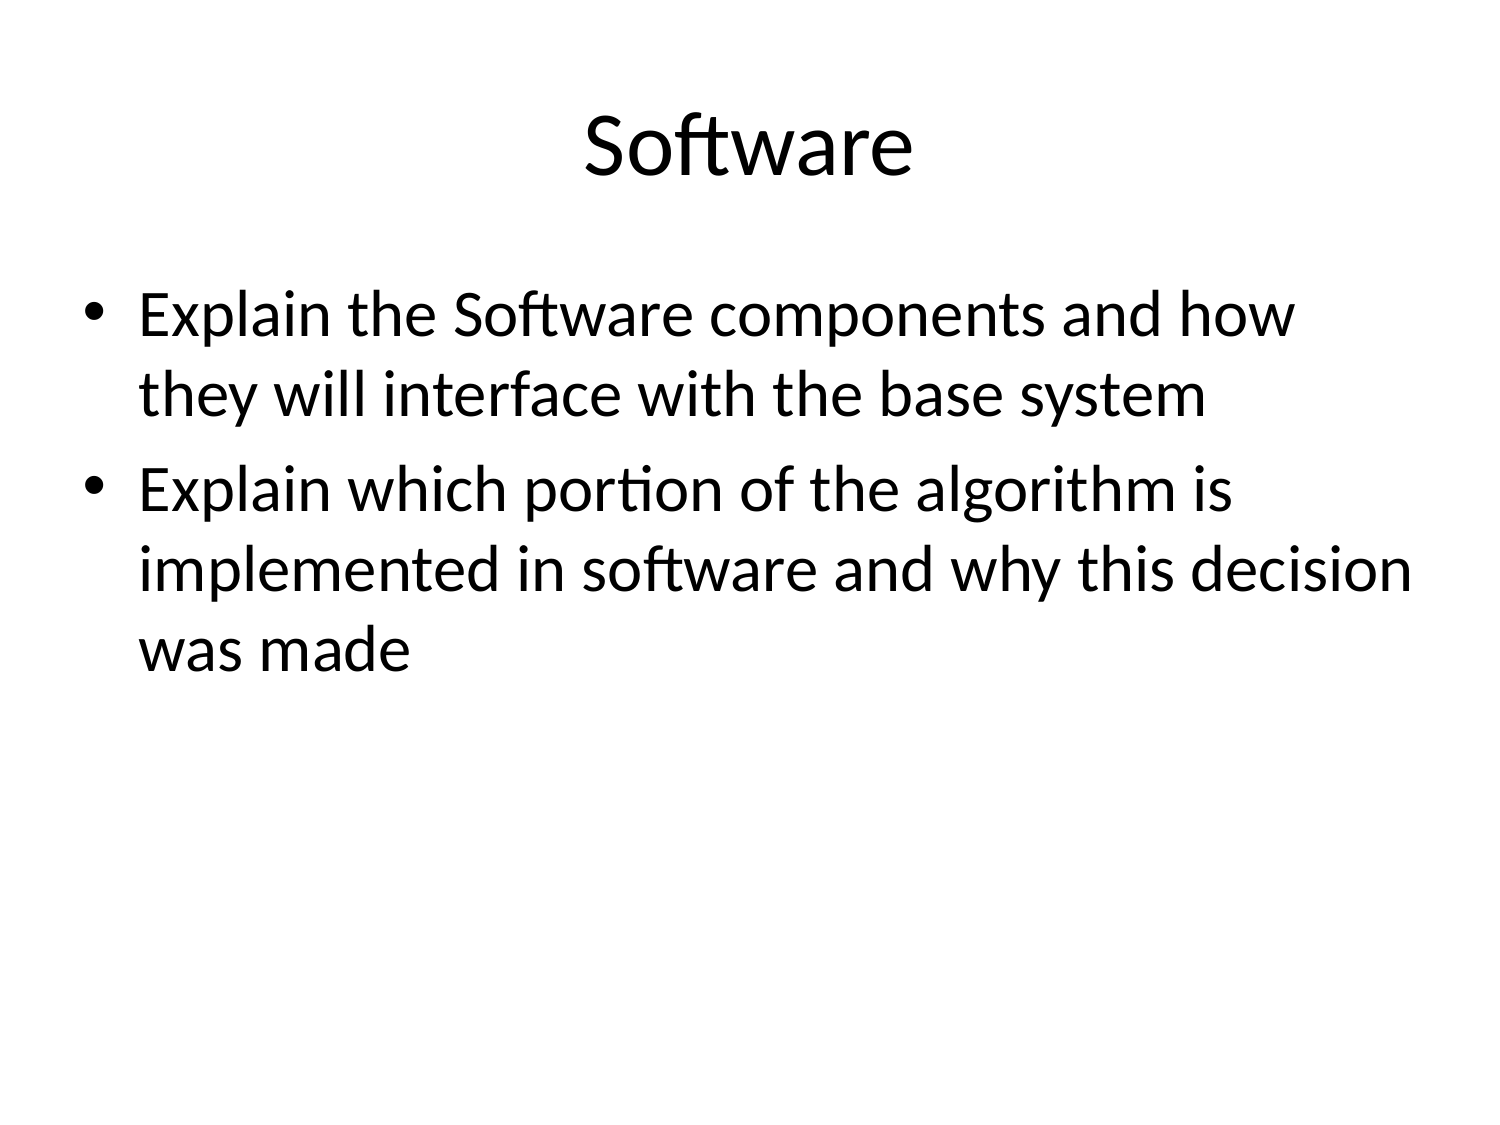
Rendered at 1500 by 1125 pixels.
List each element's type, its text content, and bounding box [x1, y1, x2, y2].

title Software [74, 44, 1426, 234]
list Explain the Software components and how they will interface with the base system Explain which portion of the algorithm is implemented in software and why this decision was made [74, 261, 1426, 1006]
